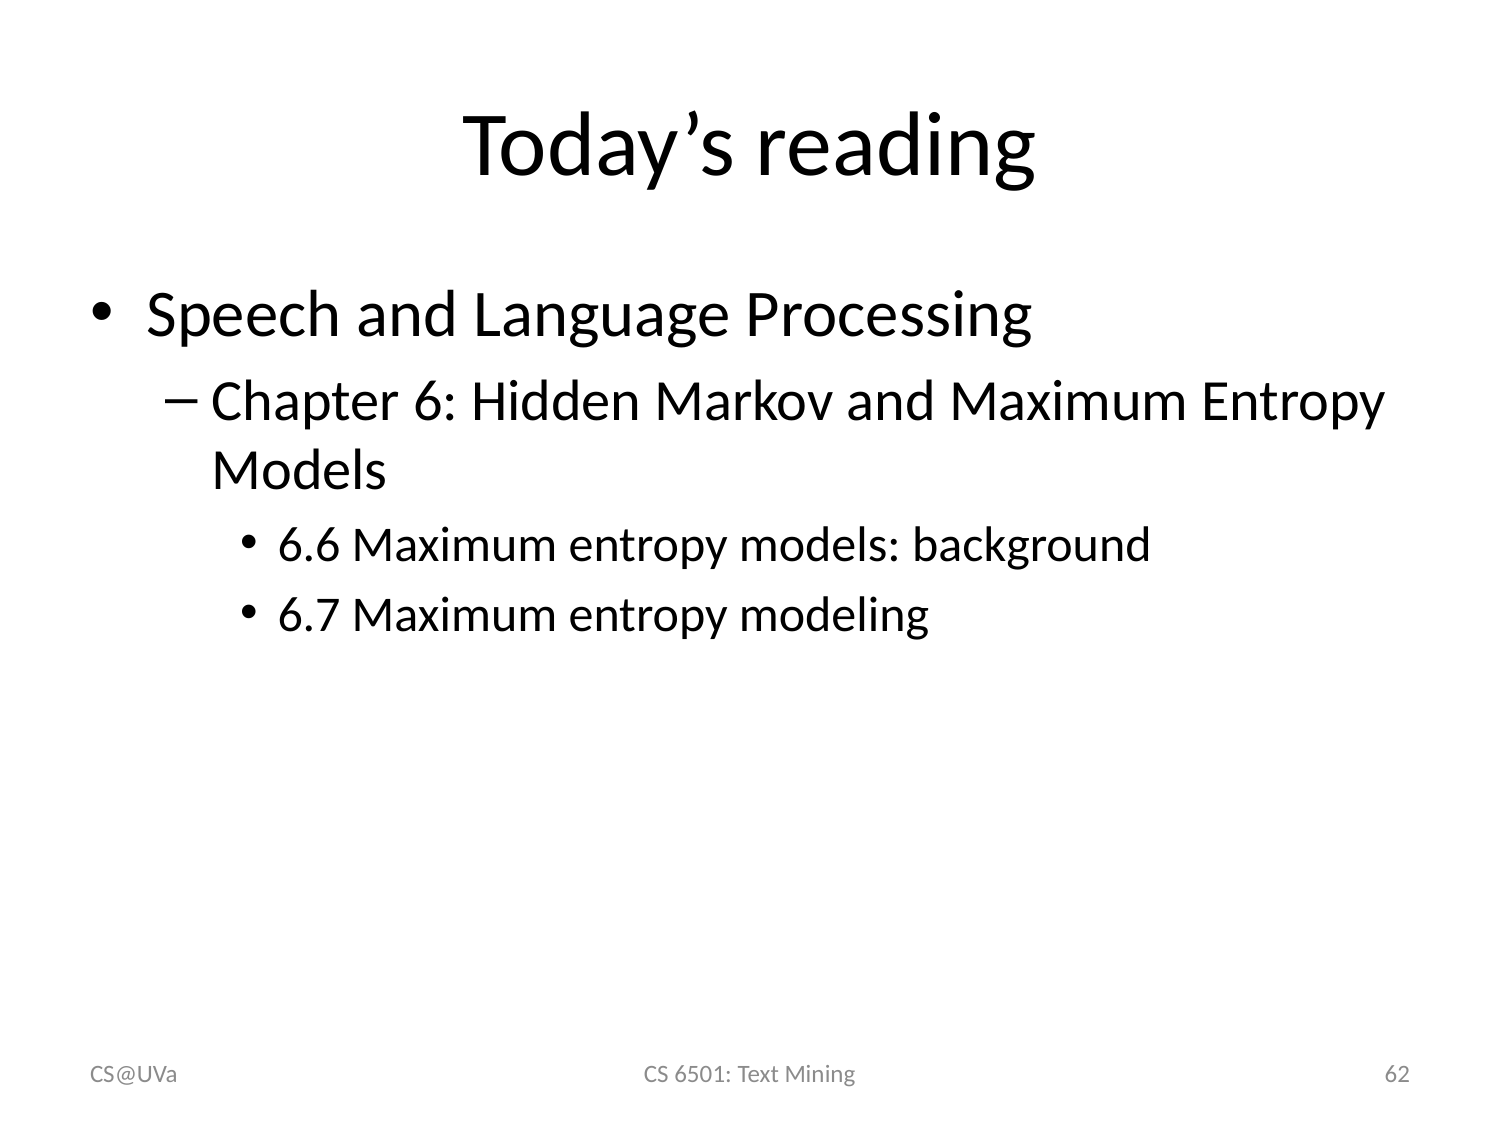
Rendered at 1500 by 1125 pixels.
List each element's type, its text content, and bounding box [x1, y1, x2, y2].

title Today’s reading [75, 45, 1425, 233]
slide_number CS@UVa [75, 1042, 425, 1103]
list Speech and Language Processing Chapter 6: Hidden Markov and Maximum Entropy Models 6.6 Maximum entropy models: background 6.7 Maximum entropy modeling [75, 262, 1425, 1005]
slide_number 62 [1074, 1042, 1425, 1103]
footer CS 6501: Text Mining [512, 1042, 988, 1103]
